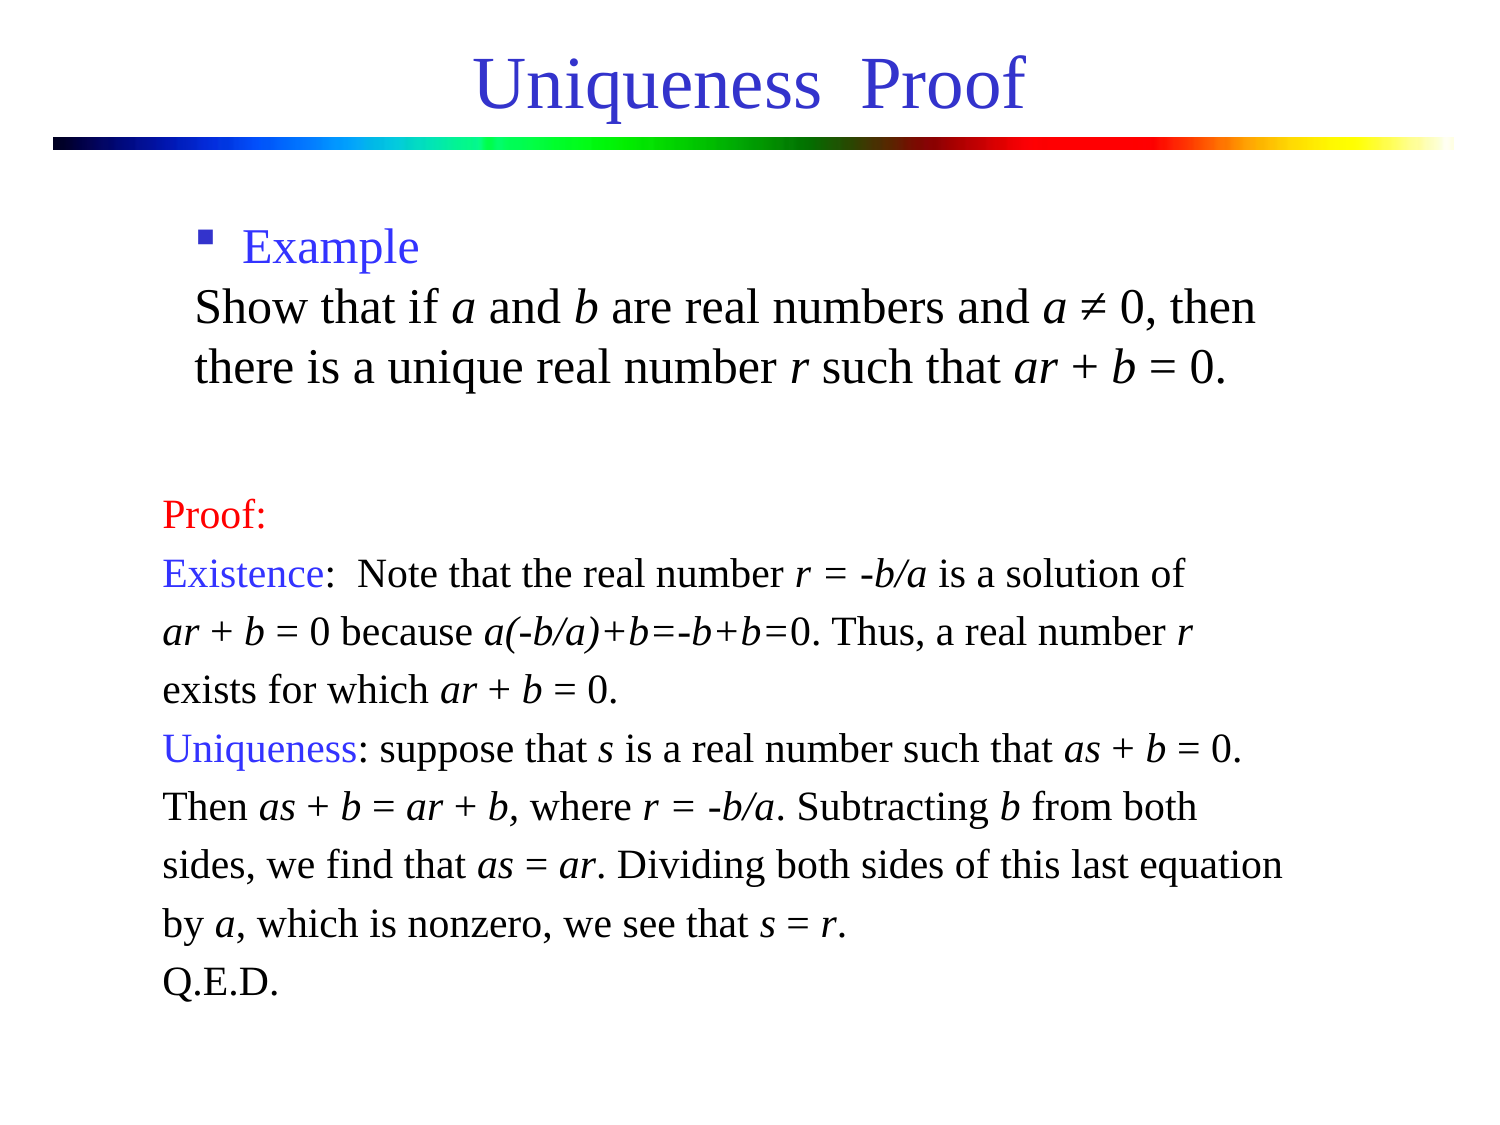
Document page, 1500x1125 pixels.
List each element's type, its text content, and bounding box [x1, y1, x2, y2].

picture [53, 137, 351, 150]
list Example Show that if a and b are real numbers and a ≠ 0, then there is a unique real number r such that ar + b = 0. [182, 207, 1330, 378]
picture [379, 137, 1454, 150]
text_box Proof: Existence: Note that the real number r = -b/a is a solution of ar + b = 0 because a(-b/a)+b=-b+b=0. Thus, a real number r exists for which ar + b = 0. Uniqueness: suppose that s is a real number such that as + b = 0. Then as + b = ar + b, where r = -b/a. Subtracting b from both sides, we find that as = ar. Dividing both sides of this last equation by a, which is nonzero, we see that s = r. Q.E.D. [147, 479, 1318, 1012]
title Uniqueness Proof [111, 18, 1388, 138]
